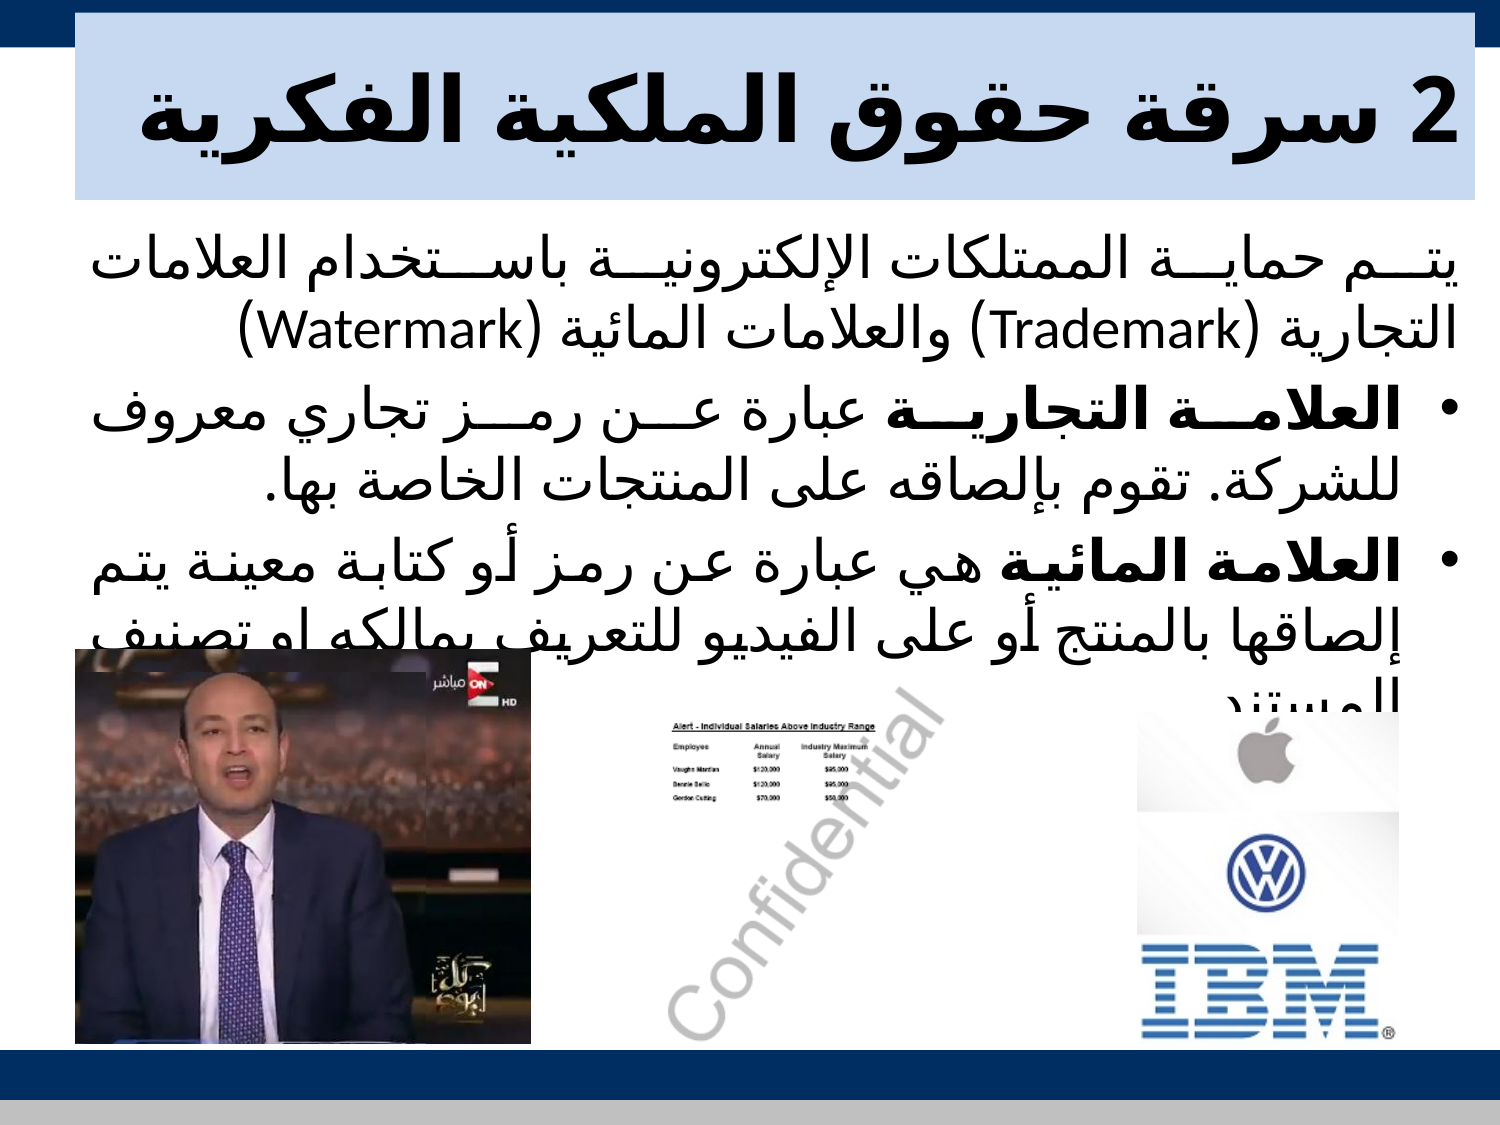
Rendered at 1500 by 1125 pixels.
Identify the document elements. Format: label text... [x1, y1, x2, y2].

picture [662, 681, 951, 1044]
picture [75, 649, 531, 1044]
title 2 سرقة حقوق الملكية الفكرية [75, 12, 1475, 200]
picture [1137, 712, 1399, 1044]
list يتم حماية الممتلكات الإلكترونية باستخدام العلامات التجارية (Trademark) والعلامات المائية (Watermark) العلامة التجارية عبارة عن رمز تجاري معروف للشركة. تقوم بإلصاقه على المنتجات الخاصة بها. العلامة المائية هي عبارة عن رمز أو كتابة معينة يتم إلصاقها بالمنتج أو على الفيديو للتعريف بمالكه او تصنيف المستند [75, 212, 1475, 1000]
